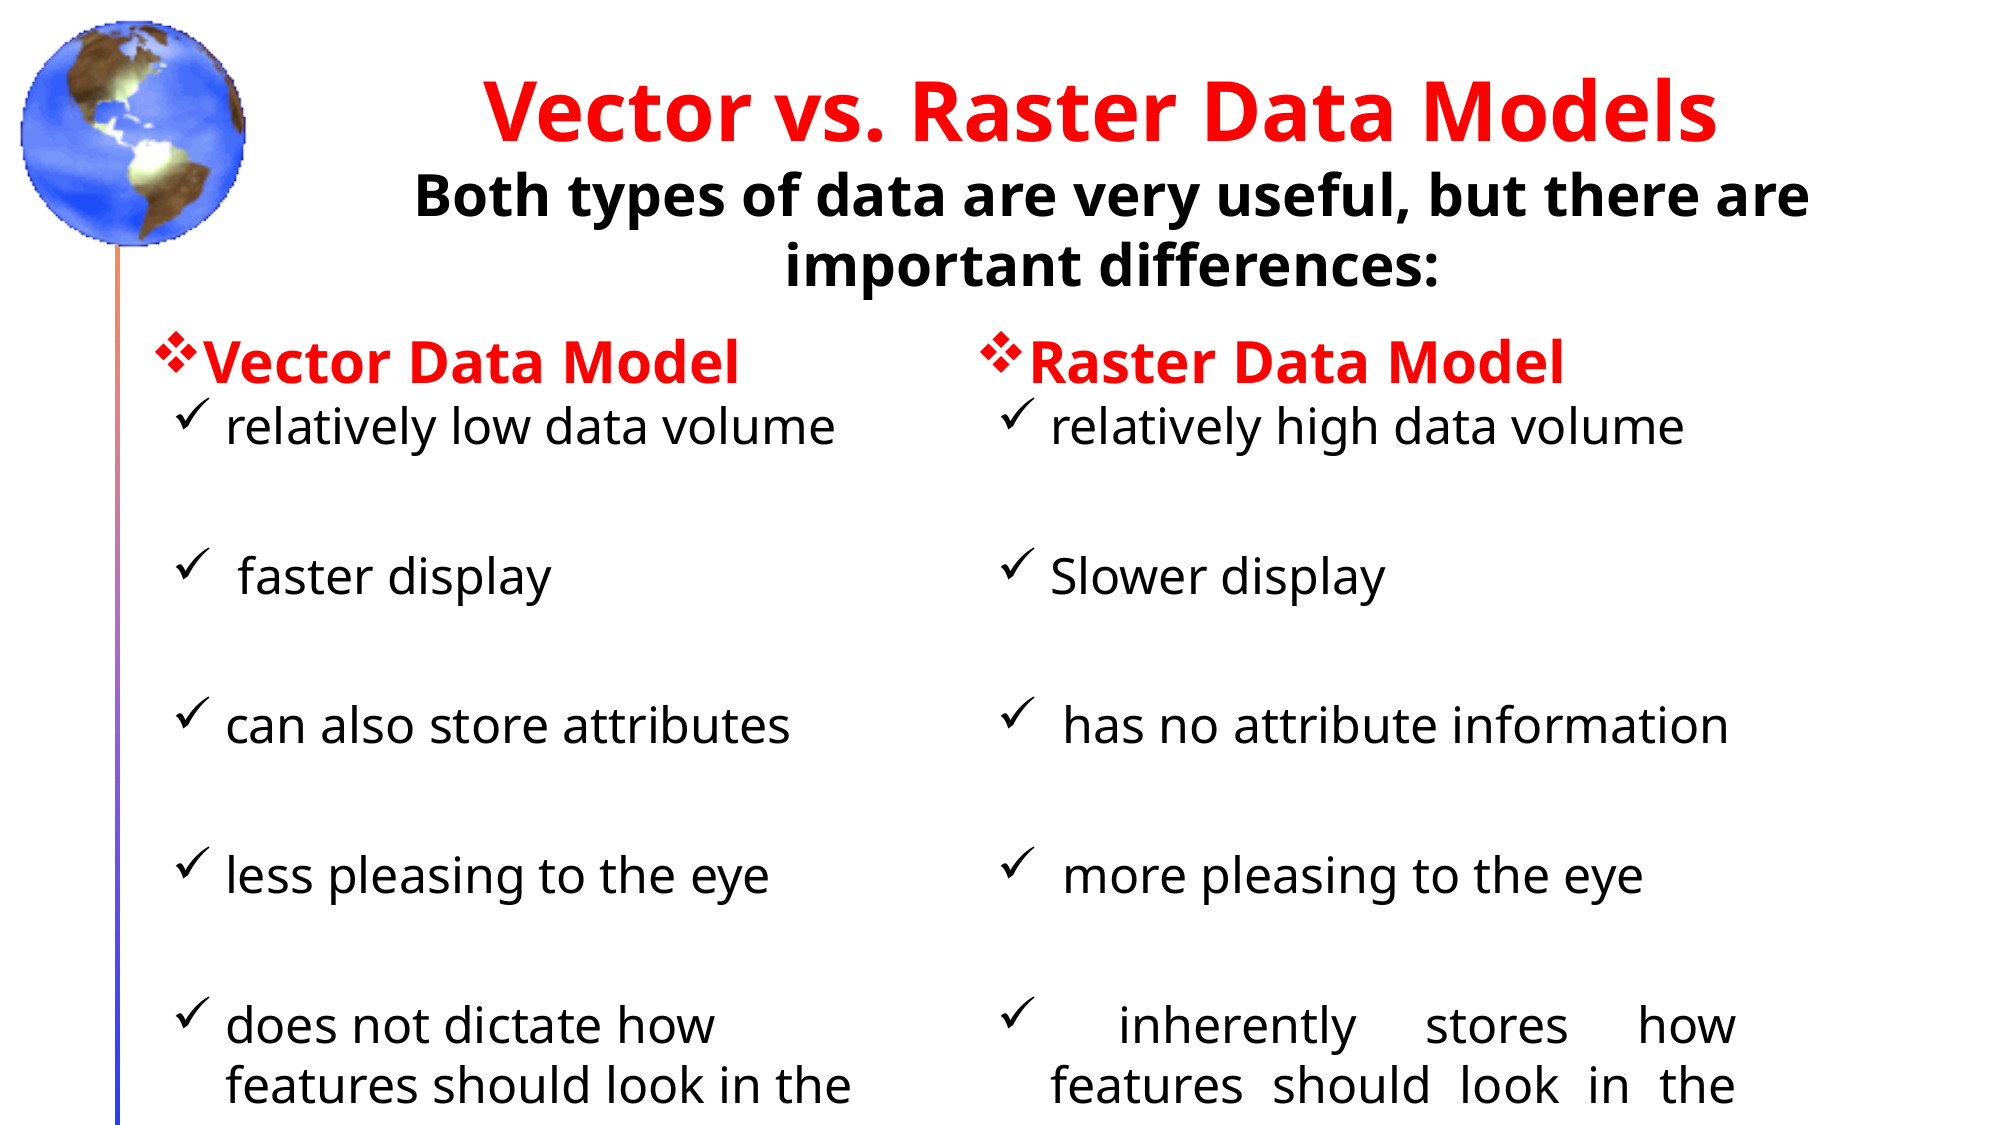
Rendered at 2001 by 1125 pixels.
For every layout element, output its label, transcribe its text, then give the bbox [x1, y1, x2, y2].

list Vector Data Model relatively low data volume faster display can also store attributes less pleasing to the eye does not dictate how features should look in the GIS. [150, 324, 875, 1029]
list Raster Data Model relatively high data volume Slower display has no attribute information more pleasing to the eye inherently stores how features should look in the GIS. [975, 324, 1738, 1010]
title Vector vs. Raster Data Models Both types of data are very useful, but there are important differences: [399, 58, 1825, 301]
picture [0, 12, 263, 1125]
